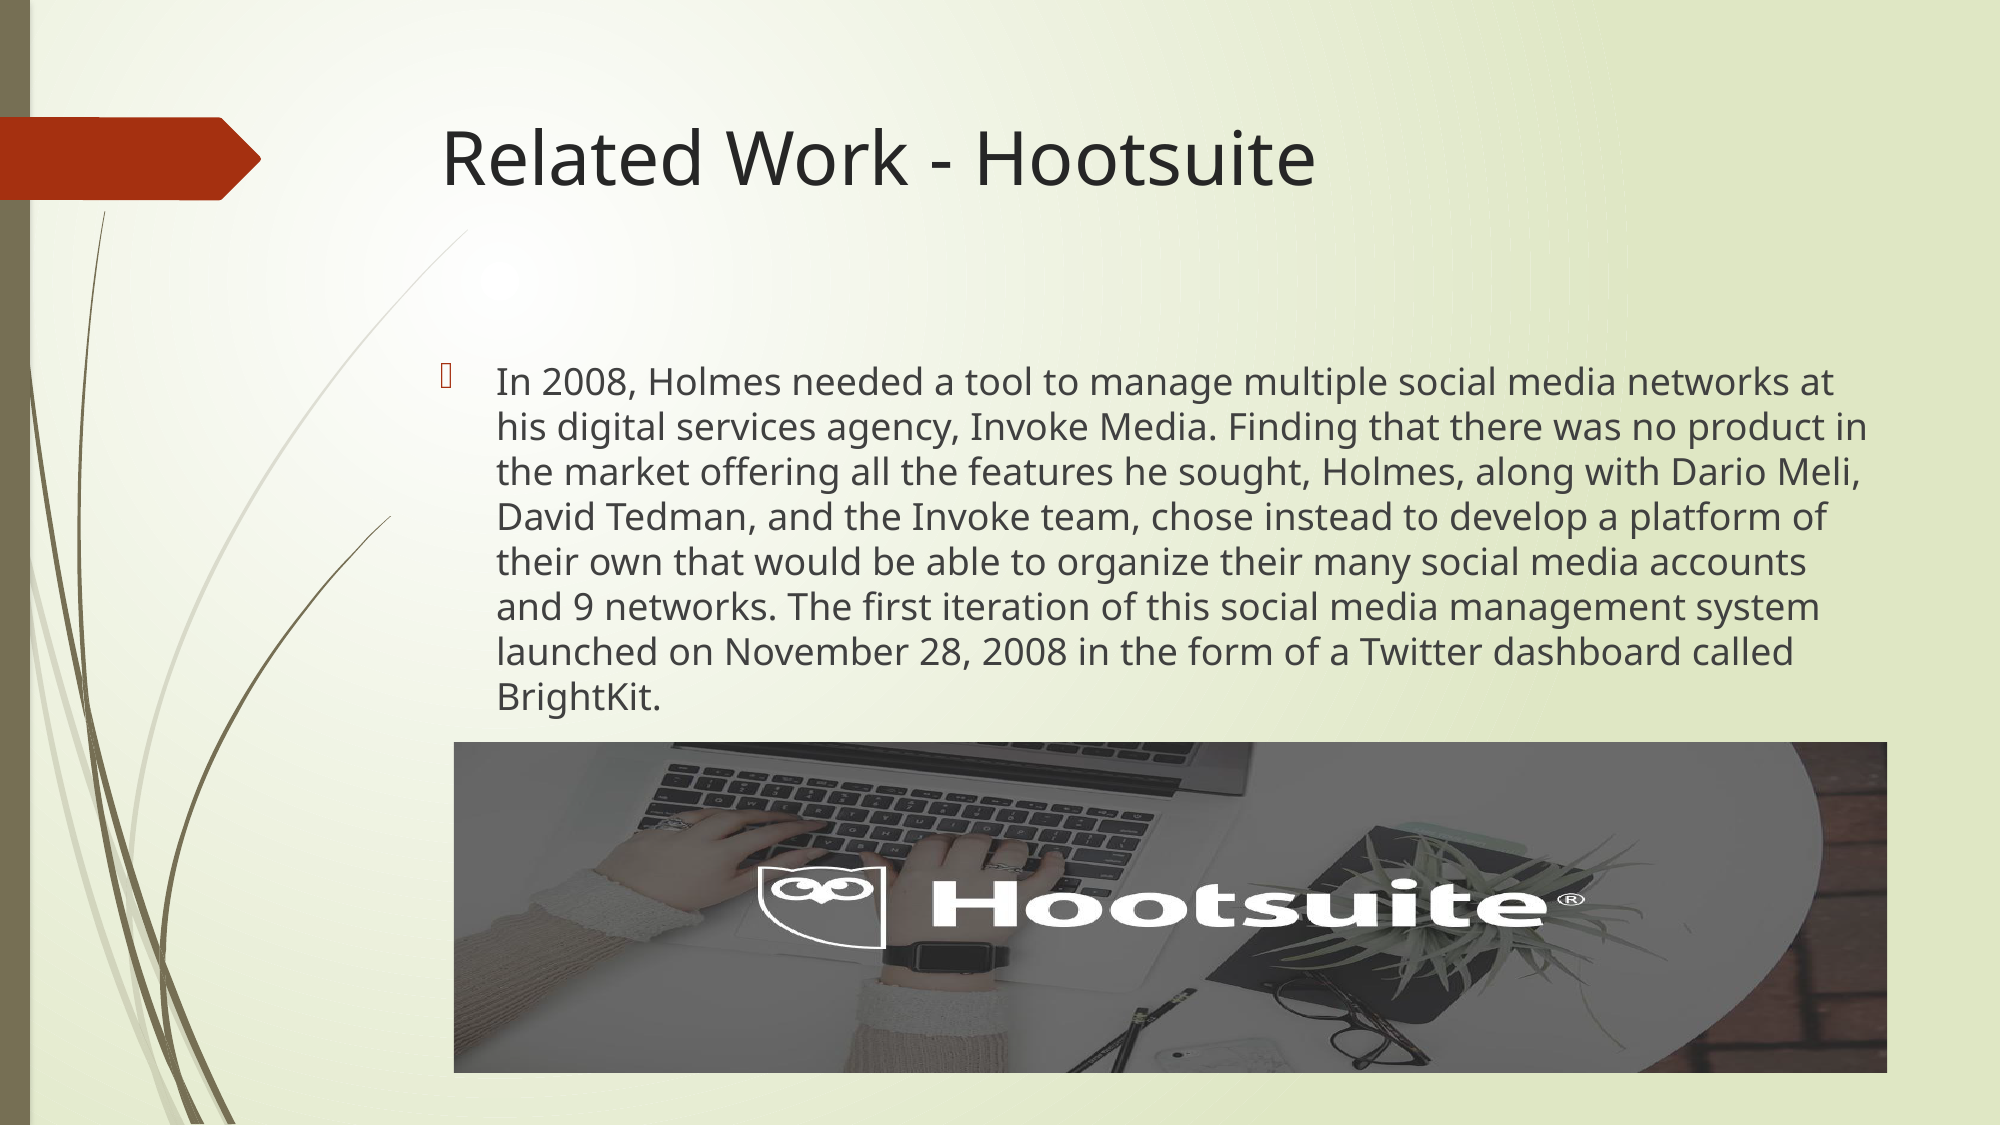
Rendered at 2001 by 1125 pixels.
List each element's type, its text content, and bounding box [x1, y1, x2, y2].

picture [453, 742, 1888, 1073]
list In 2008, Holmes needed a tool to manage multiple social media networks at his digital services agency, Invoke Media. Finding that there was no product in the market offering all the features he sought, Holmes, along with Dario Meli, David Tedman, and the Invoke team, chose instead to develop a platform of their own that would be able to organize their many social media accounts and 9 networks. The first iteration of this social media management system launched on November 28, 2008 in the form of a Twitter dashboard called BrightKit. [424, 350, 1888, 970]
title Related Work - Hootsuite [425, 102, 1888, 313]
